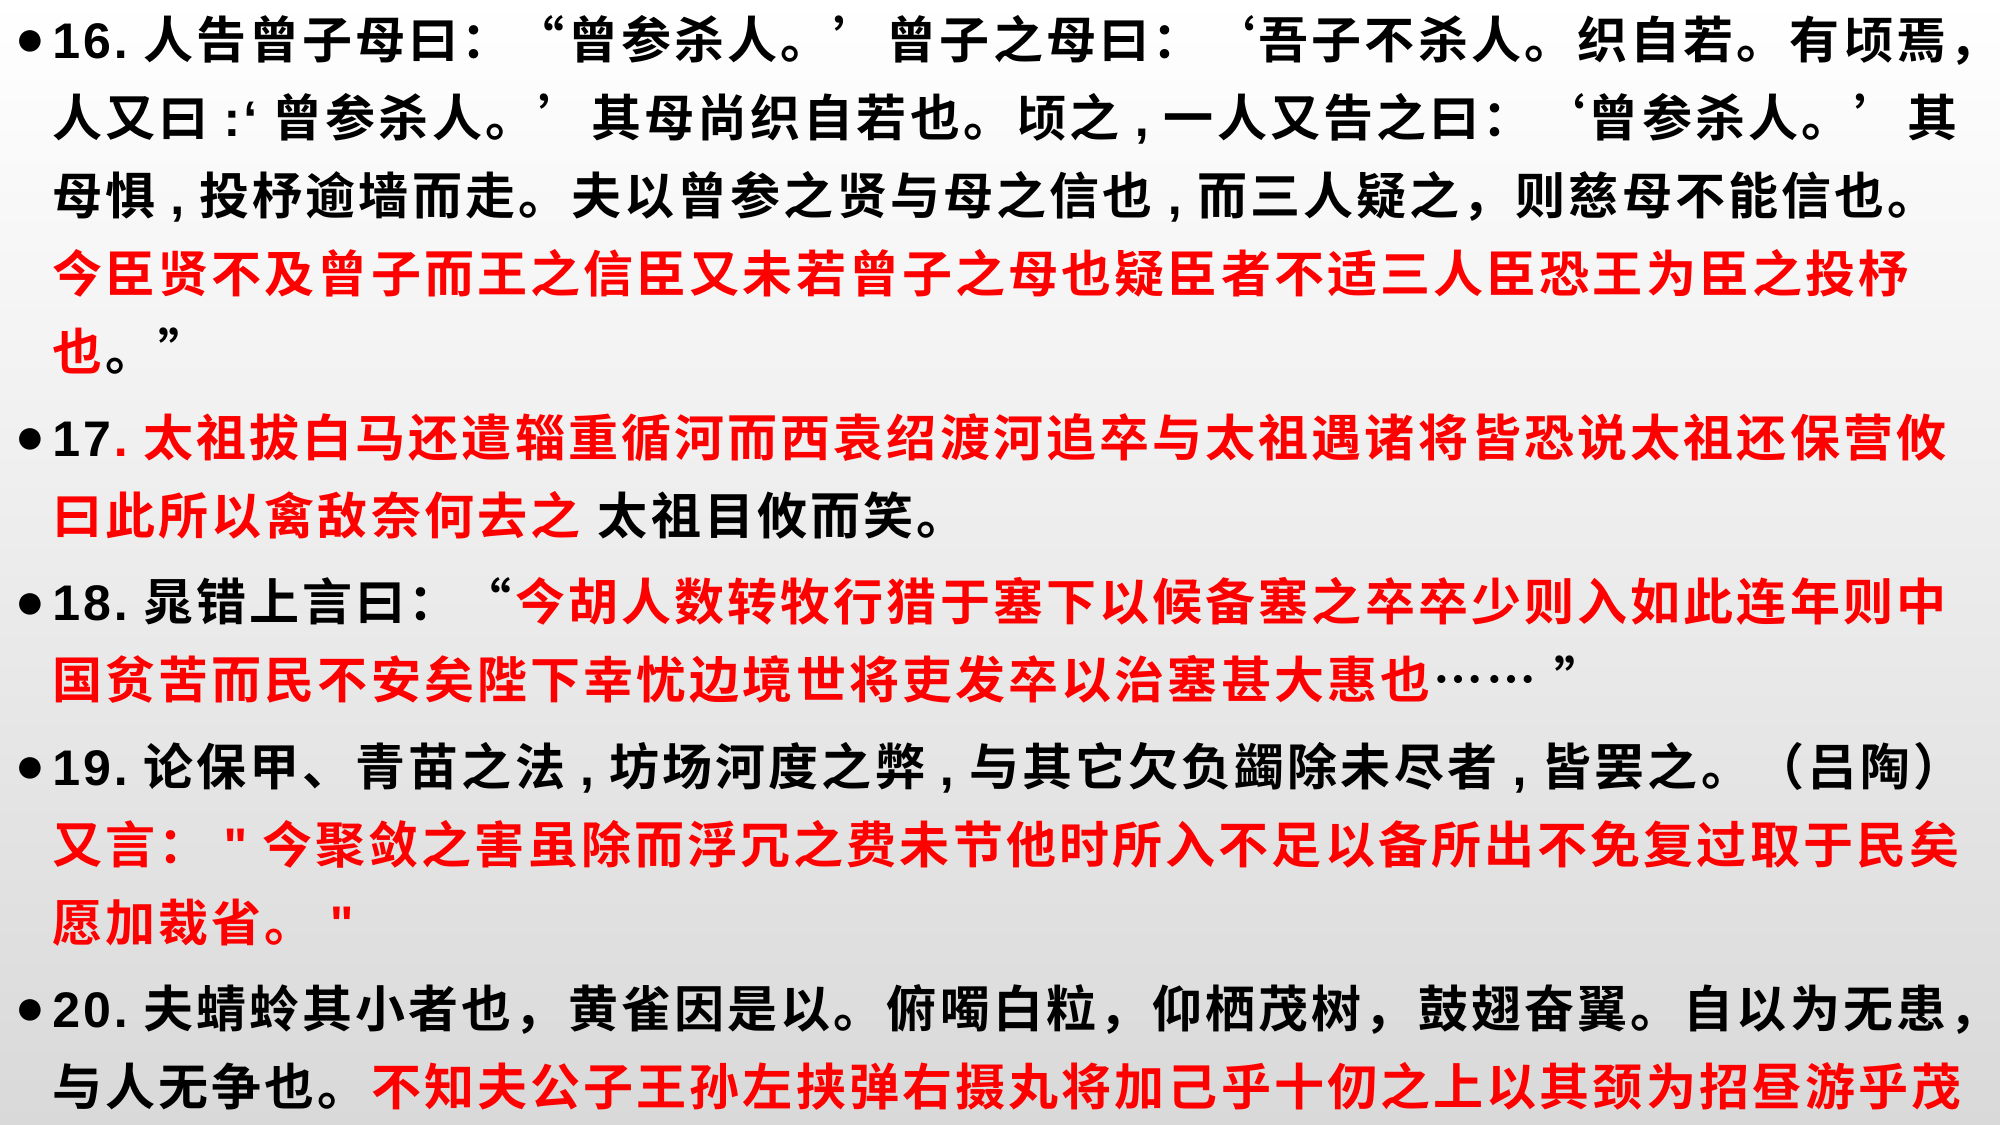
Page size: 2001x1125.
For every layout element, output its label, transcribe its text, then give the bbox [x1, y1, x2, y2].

list 16.人告曾子母曰：“曾参杀人。’曾子之母曰：‘吾子不杀人。织自若。有顷焉，人又曰:‘曾参杀人。’其母尚织自若也。顷之,一人又告之曰：‘曾参杀人。’其母惧,投杼逾墙而走。夫以曾参之贤与母之信也,而三人疑之，则慈母不能信也。今臣贤不及曾子而王之信臣又未若曾子之母也疑臣者不适三人臣恐王为臣之投杼也。” 17.太祖拔白马还遣辎重循河而西袁绍渡河追卒与太祖遇诸将皆恐说太祖还保营攸曰此所以禽敌奈何去之 太祖目攸而笑。 18.晁错上言曰：“今胡人数转牧行猎于塞下以候备塞之卒卒少则入如此连年则中国贫苦而民不安矣陛下幸忧边境世将吏发卒以治塞甚大惠也…… ” 19.论保甲、青苗之法,坊场河度之弊,与其它欠负蠲除未尽者,皆罢之。（吕陶）又言："今聚敛之害虽除而浮冗之费未节他时所入不足以备所出不免复过取于民矣愿加裁省。" 20.夫蜻蛉其小者也，黄雀因是以。俯噣白粒，仰栖茂树，鼓翅奋翼。自以为无患，与人无争也。不知夫公子王孙左挟弹右摄丸将加己乎十仞之上以其颈为招昼游乎茂树夕调乎酸咸倏忽之间坠于公子之手 [0, 0, 1983, 959]
